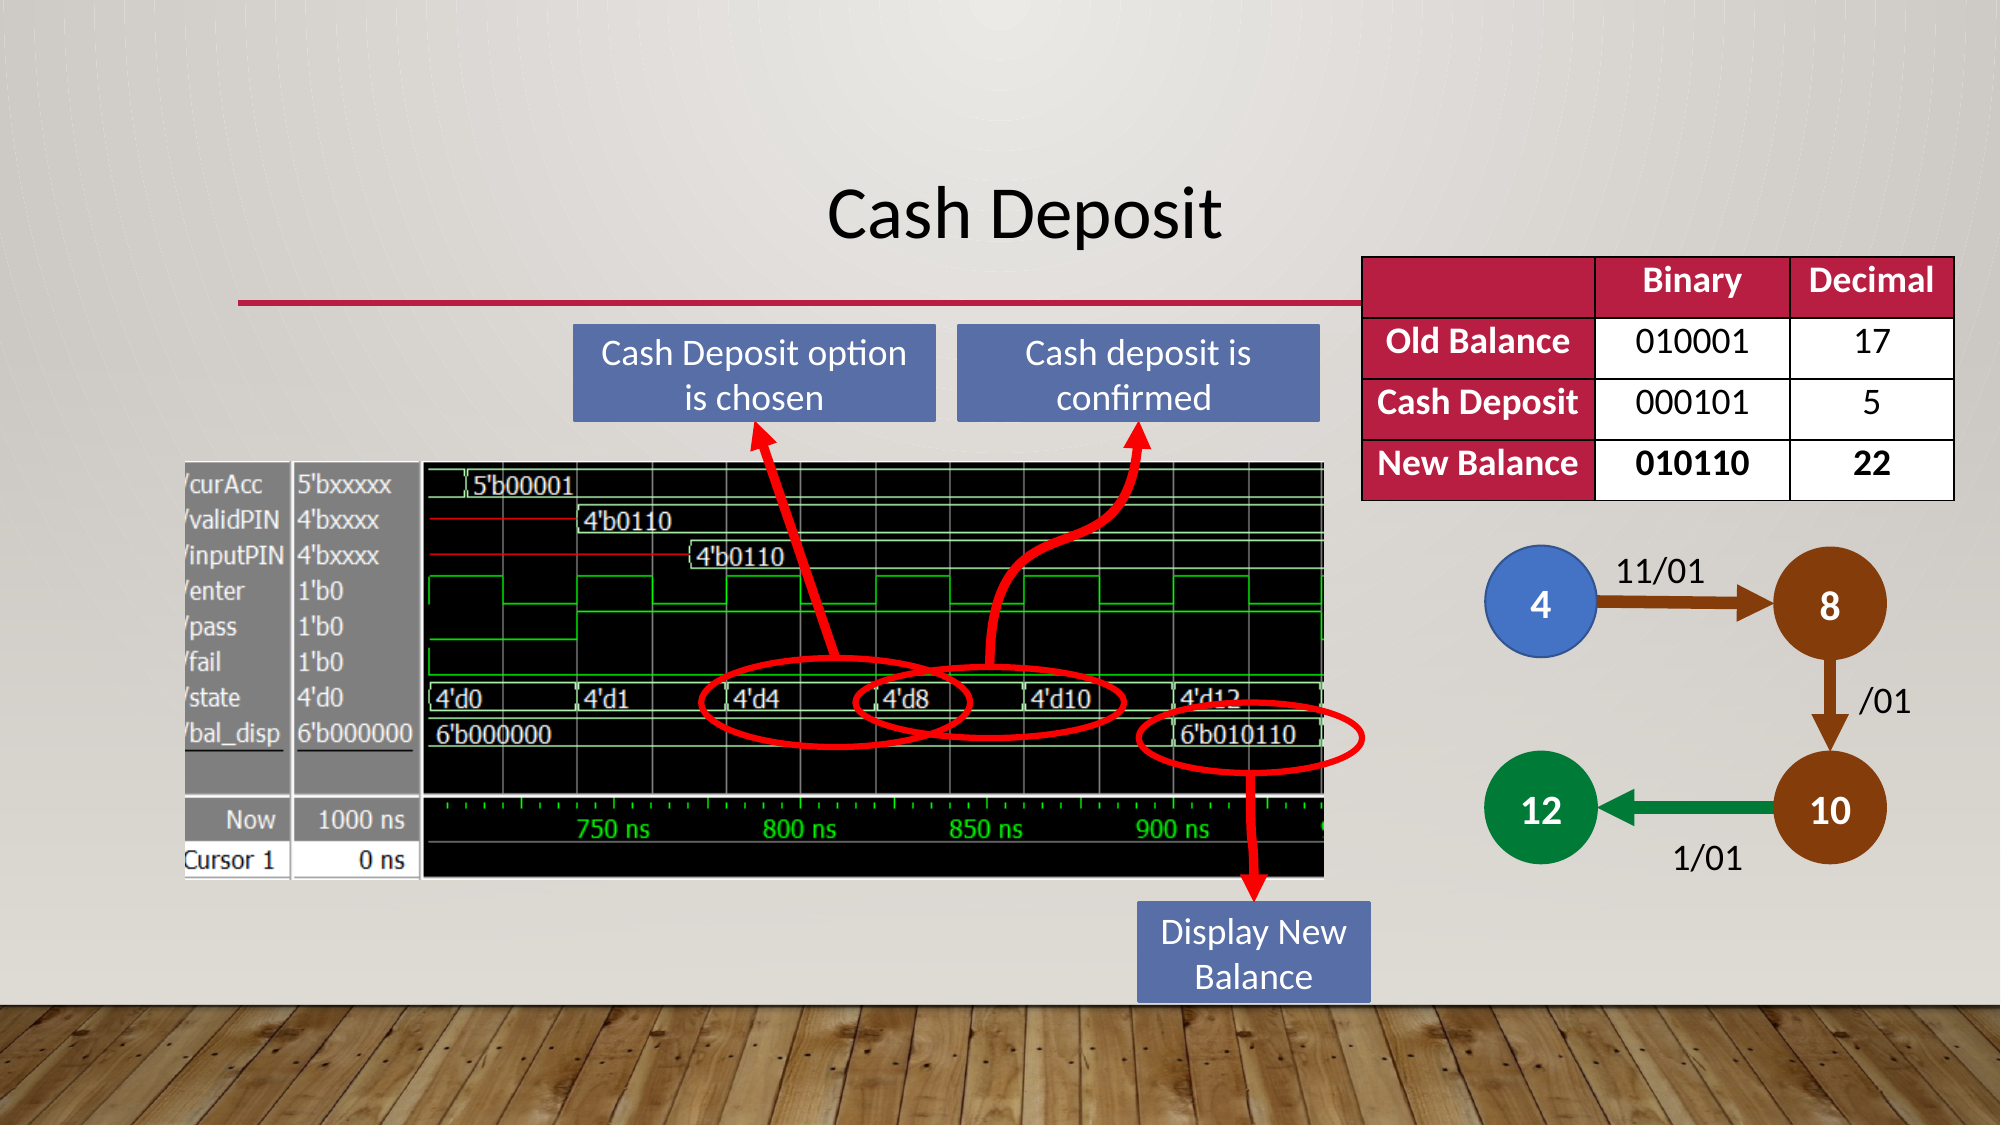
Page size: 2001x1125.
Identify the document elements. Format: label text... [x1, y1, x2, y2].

title Cash Deposit [238, 131, 1814, 305]
table_cell 010110 [1596, 441, 1789, 500]
text_box Cash Deposit option is chosen [573, 324, 936, 422]
text_box 8 [1774, 547, 1886, 659]
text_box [940, 468, 1188, 619]
text_box 11/01 [1585, 539, 1735, 599]
text_box Display New Balance [1137, 901, 1371, 1003]
table_header [1363, 305, 1594, 317]
table_cell 22 [1791, 441, 1953, 500]
text_box /01 [1834, 668, 1937, 728]
table_header Decimal [1791, 258, 1953, 317]
picture [0, 1005, 1846, 1125]
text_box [1187, 835, 1318, 840]
text_box [1324, 709, 1364, 766]
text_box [754, 420, 836, 659]
picture [185, 461, 1324, 880]
table_header Binary [1596, 305, 1789, 317]
text_box Cash deposit is confirmed [957, 324, 1320, 422]
text_box 4 [1485, 545, 1597, 658]
table_cell Old Balance [1363, 319, 1594, 378]
text_box 12 [1485, 751, 1597, 864]
text_box [1846, 1000, 2000, 1125]
table_cell 5 [1791, 380, 1953, 439]
table_cell 010001 [1596, 319, 1789, 378]
table_cell 17 [1791, 319, 1953, 378]
text_box 10 [1774, 751, 1886, 864]
table_cell 000101 [1596, 380, 1789, 439]
table_cell Cash Deposit [1363, 380, 1594, 439]
text_box 1/01 [1656, 825, 1760, 885]
table_cell New Balance [1363, 441, 1594, 500]
